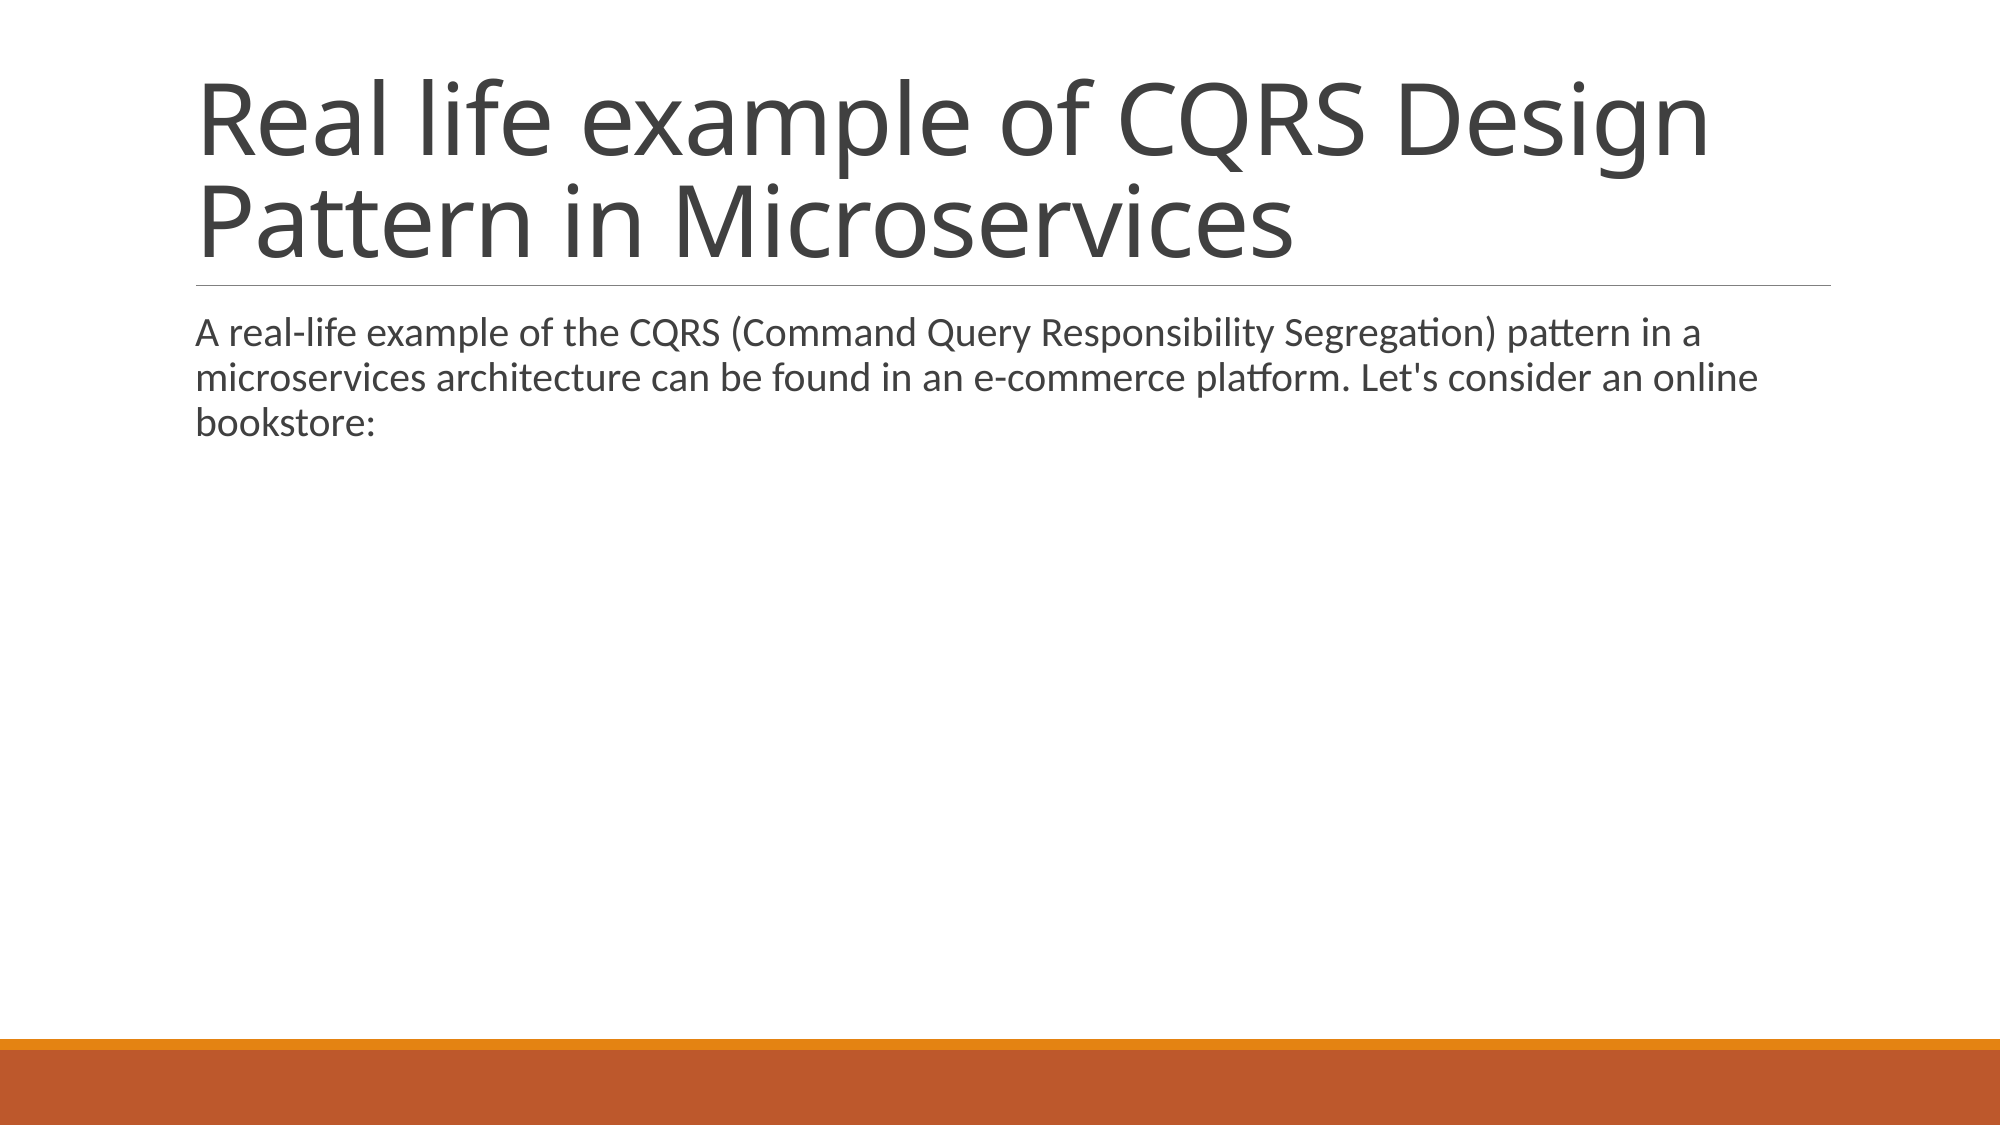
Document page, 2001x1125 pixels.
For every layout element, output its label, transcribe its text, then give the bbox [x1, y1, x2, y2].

title Real life example of CQRS Design Pattern in Microservices [180, 47, 1830, 285]
list A real-life example of the CQRS (Command Query Responsibility Segregation) pattern in a microservices architecture can be found in an e-commerce platform. Let's consider an online bookstore: [180, 302, 1830, 963]
